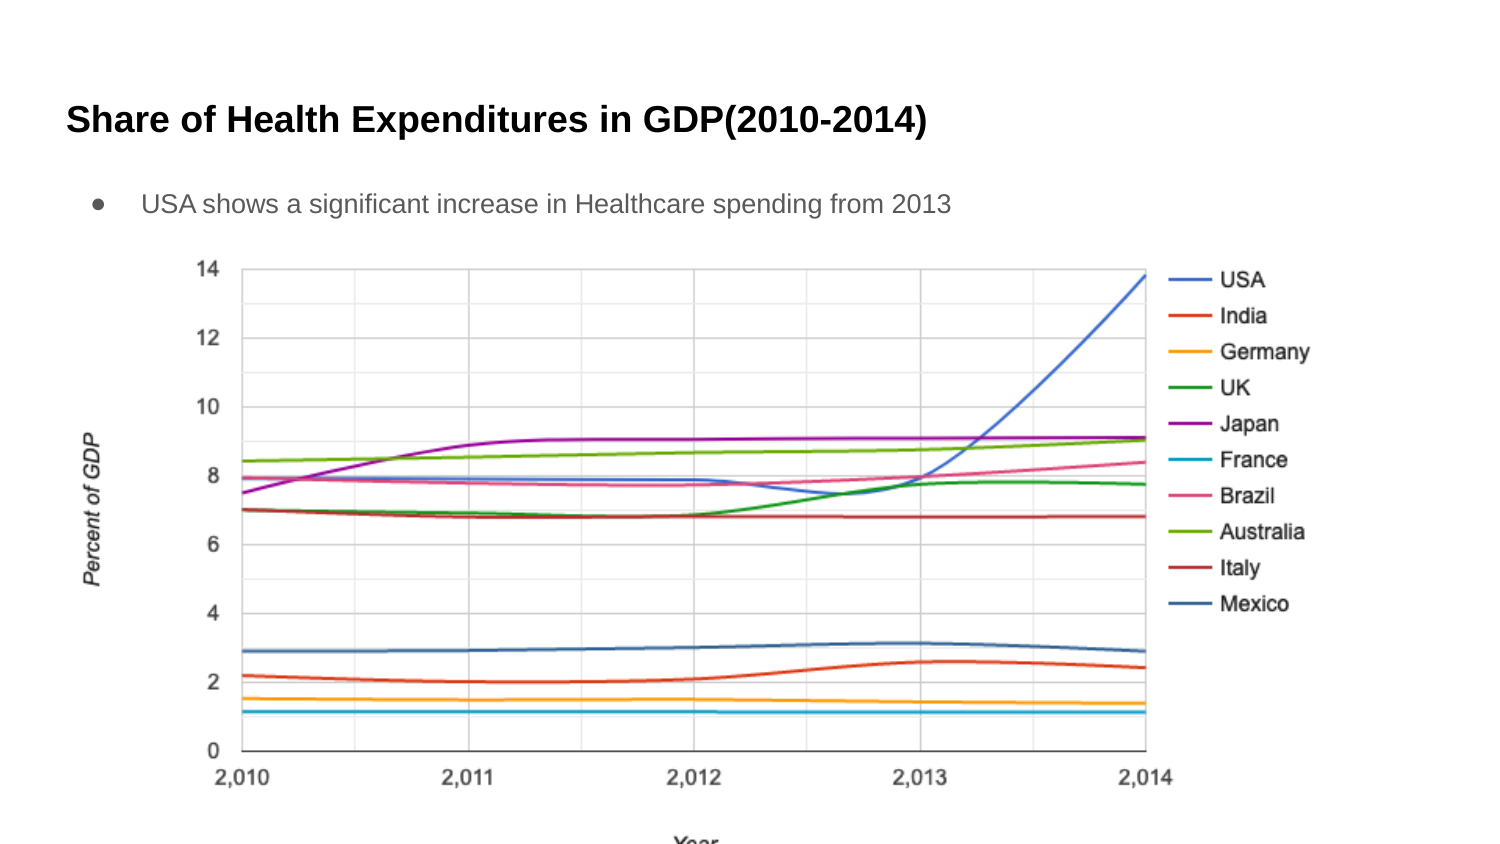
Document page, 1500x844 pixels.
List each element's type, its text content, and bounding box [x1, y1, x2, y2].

list USA shows a significant increase in Healthcare spending from 2013 [51, 166, 1449, 728]
picture [50, 225, 1336, 844]
title Share of Health Expenditures in GDP(2010-2014) [51, 72, 1449, 166]
